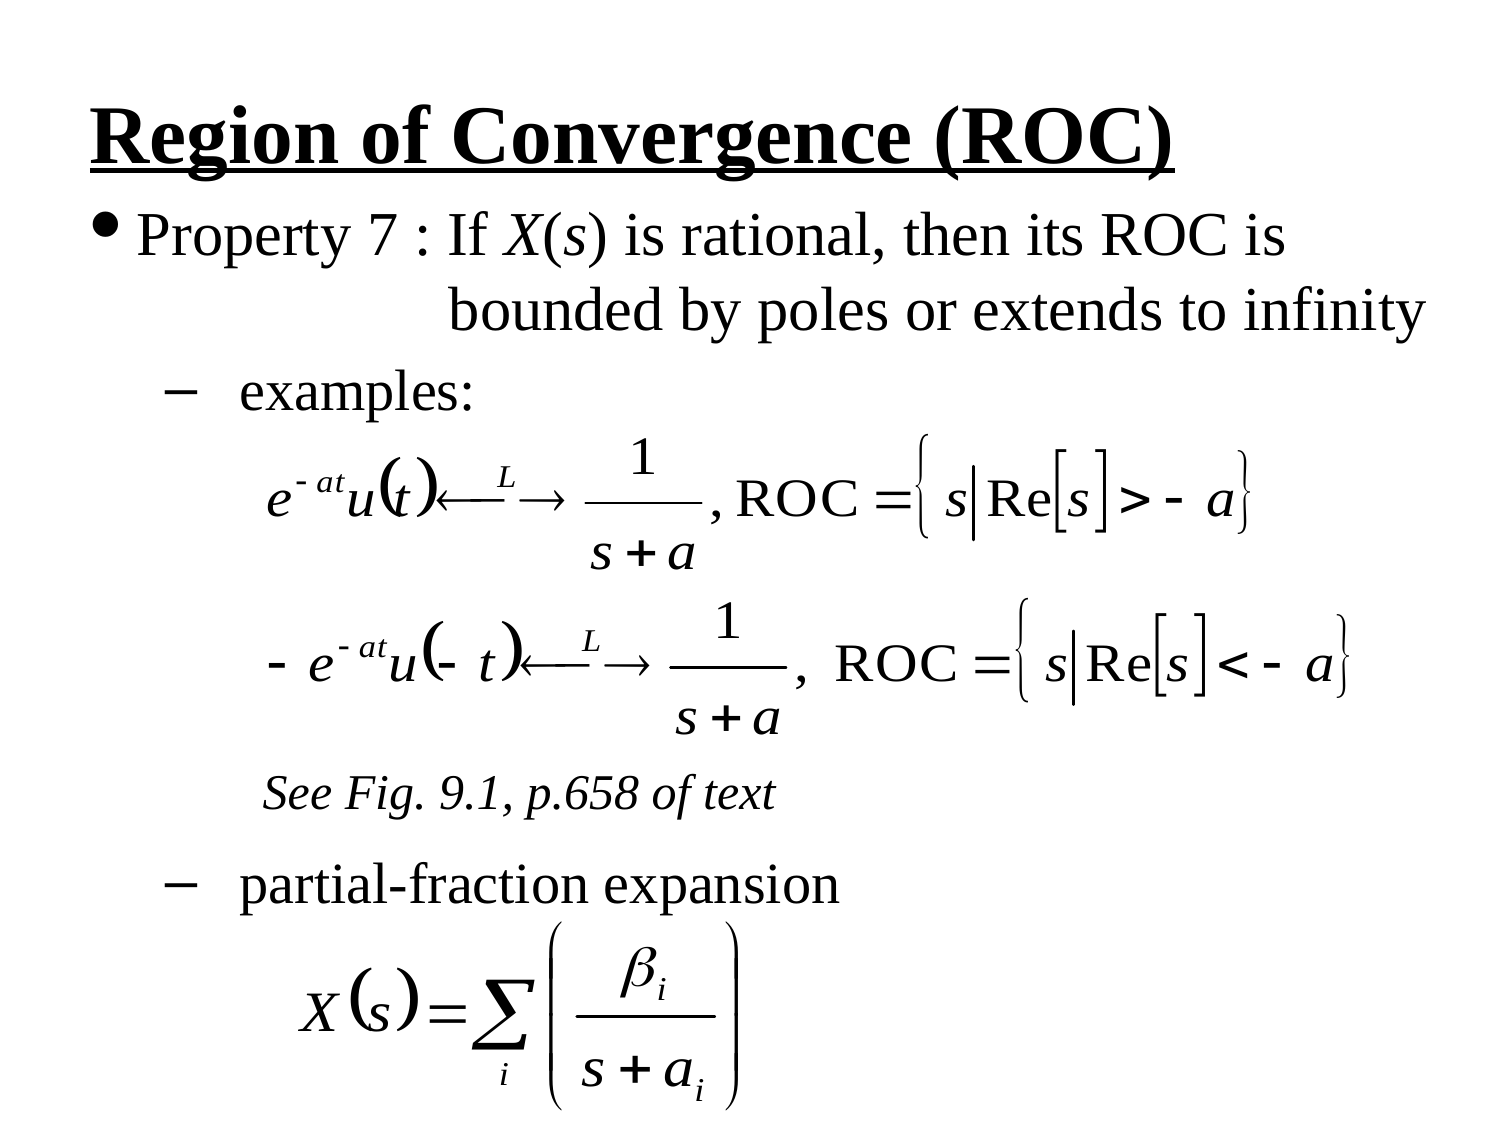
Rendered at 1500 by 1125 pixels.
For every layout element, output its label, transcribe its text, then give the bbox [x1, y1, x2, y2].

text_box examples: [0, 344, 1500, 430]
text_box Property 7 : If X(s) is rational, then its ROC is bounded by poles or extends to infinity [0, 185, 1500, 344]
text_box partial-fraction expansion [0, 837, 1500, 923]
text_box See Fig. 9.1, p.658 of text [0, 752, 1500, 827]
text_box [258, 421, 1365, 747]
text_box Region of Convergence (ROC) [0, 22, 1500, 185]
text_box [285, 911, 758, 1122]
